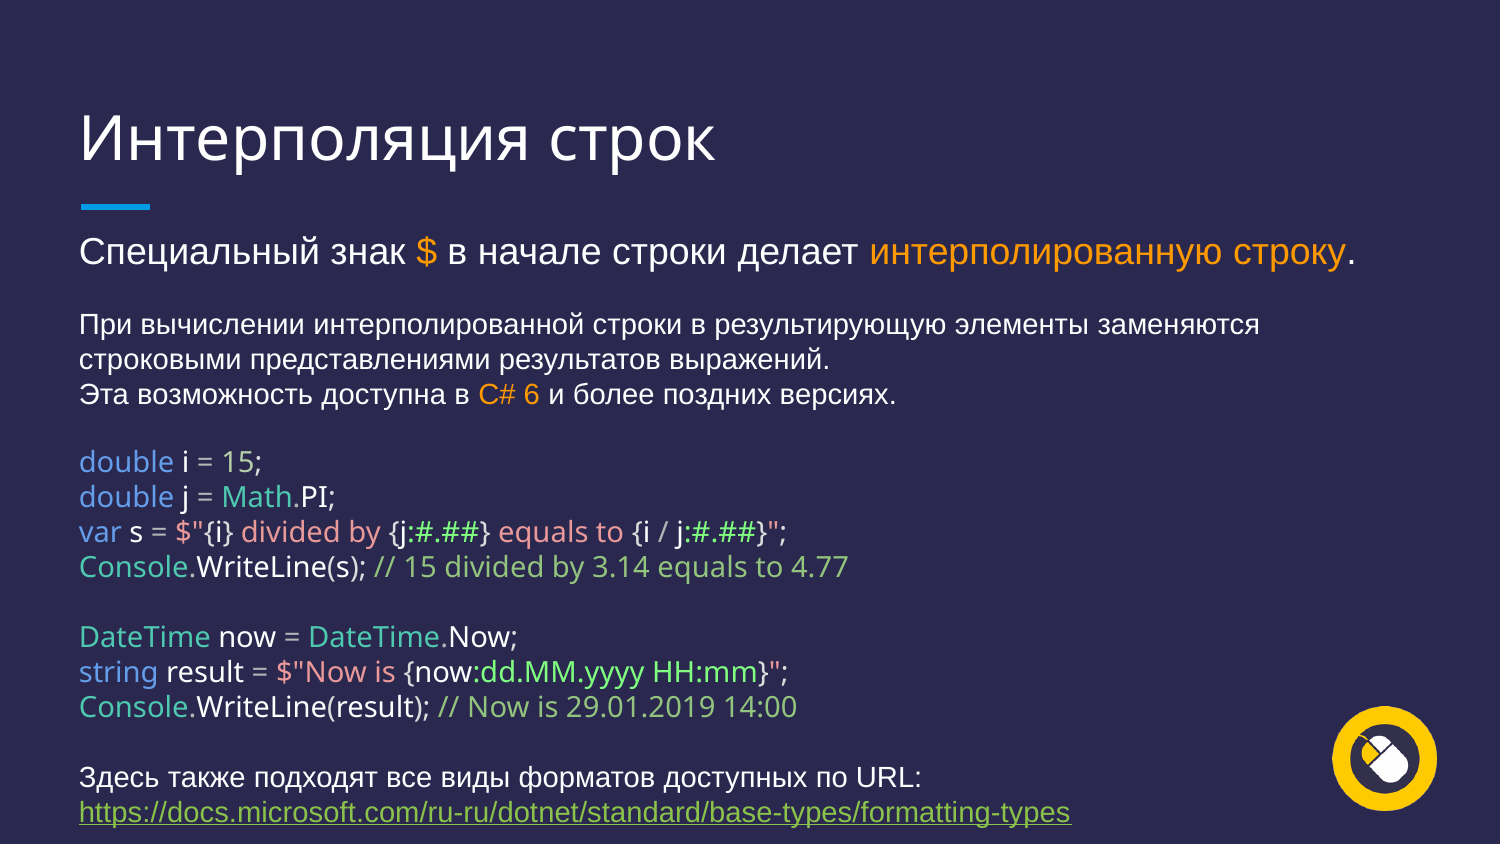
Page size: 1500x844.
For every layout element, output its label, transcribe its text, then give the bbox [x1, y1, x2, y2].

title Интерполяция строк [63, 75, 1437, 188]
picture [1332, 706, 1437, 811]
list Специальный знак $ в начале строки делает интерполированную строку. При вычислении интерполированной строки в результирующую элементы заменяются строковыми представлениями результатов выражений. Эта возможность доступна в C# 6 и более поздних версиях. double i = 15; double j = Math.PI; var s = $"{i} divided by {j:#.##} equals to {i / j:#.##}"; Console.WriteLine(s); // 15 divided by 3.14 equals to 4.77 DateTime now = DateTime.Now; string result = $"Now is {now:dd.MM.yyyy HH:mm}"; Console.WriteLine(result); // Now is 29.01.2019 14:00 Здесь также подходят все виды форматов доступных по URL: https://docs.microsoft.com/ru-ru/dotnet/standard/base-types/formatting-types [63, 211, 1437, 844]
